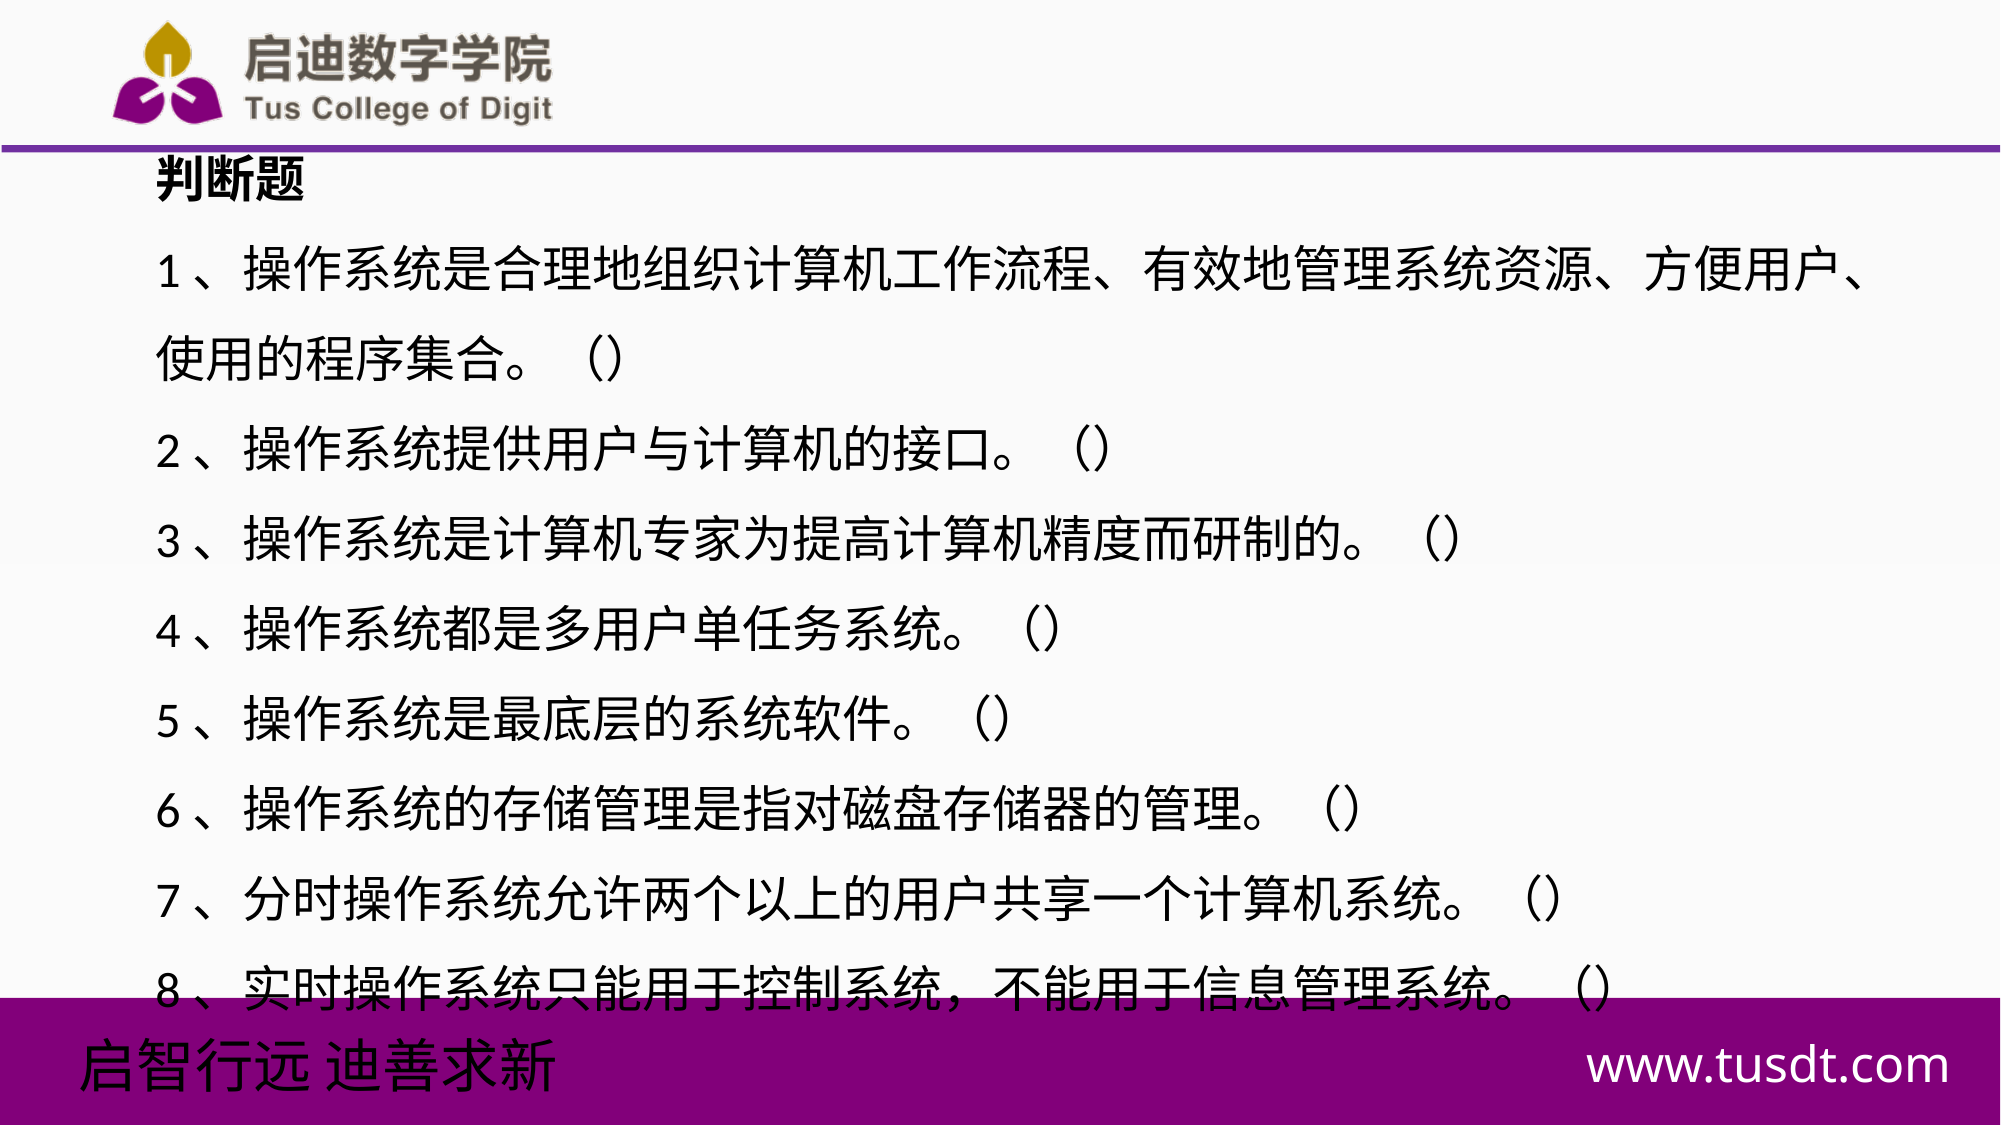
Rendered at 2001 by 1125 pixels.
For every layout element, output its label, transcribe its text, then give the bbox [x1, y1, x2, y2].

picture [106, 11, 562, 134]
text_box 判断题 1、操作系统是合理地组织计算机工作流程、有效地管理系统资源、方便用户、使用的程序集合。（） 2、操作系统提供用户与计算机的接口。（） 3、操作系统是计算机专家为提高计算机精度而研制的。（） 4、操作系统都是多用户单任务系统。（） 5、操作系统是最底层的系统软件。（） 6、操作系统的存储管理是指对磁盘存储器的管理。（） 7、分时操作系统允许两个以上的用户共享一个计算机系统。（） 8、实时操作系统只能用于控制系统，不能用于信息管理系统。（） [140, 109, 1865, 1025]
